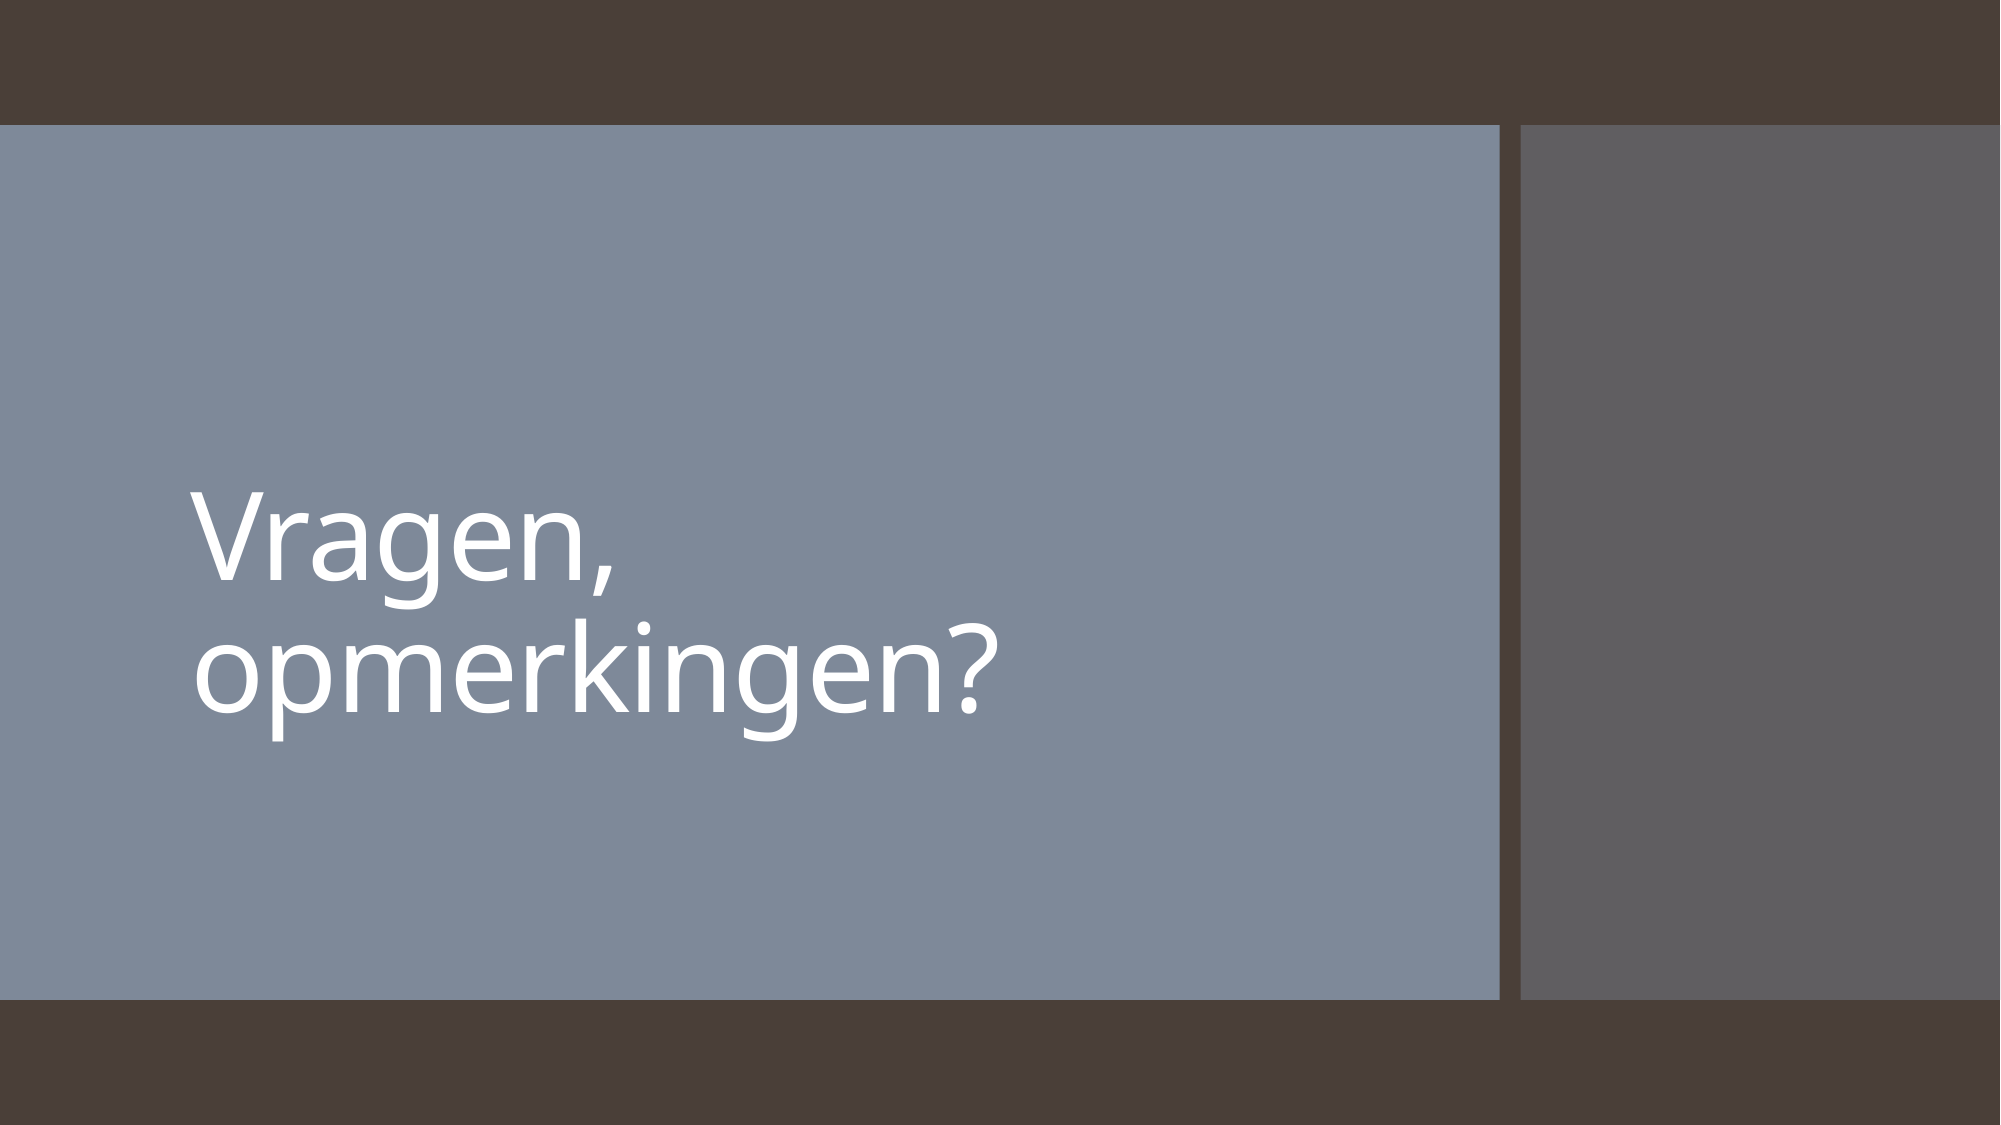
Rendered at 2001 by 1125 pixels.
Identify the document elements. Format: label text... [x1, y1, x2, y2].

title Vragen, opmerkingen? [175, 213, 1376, 747]
